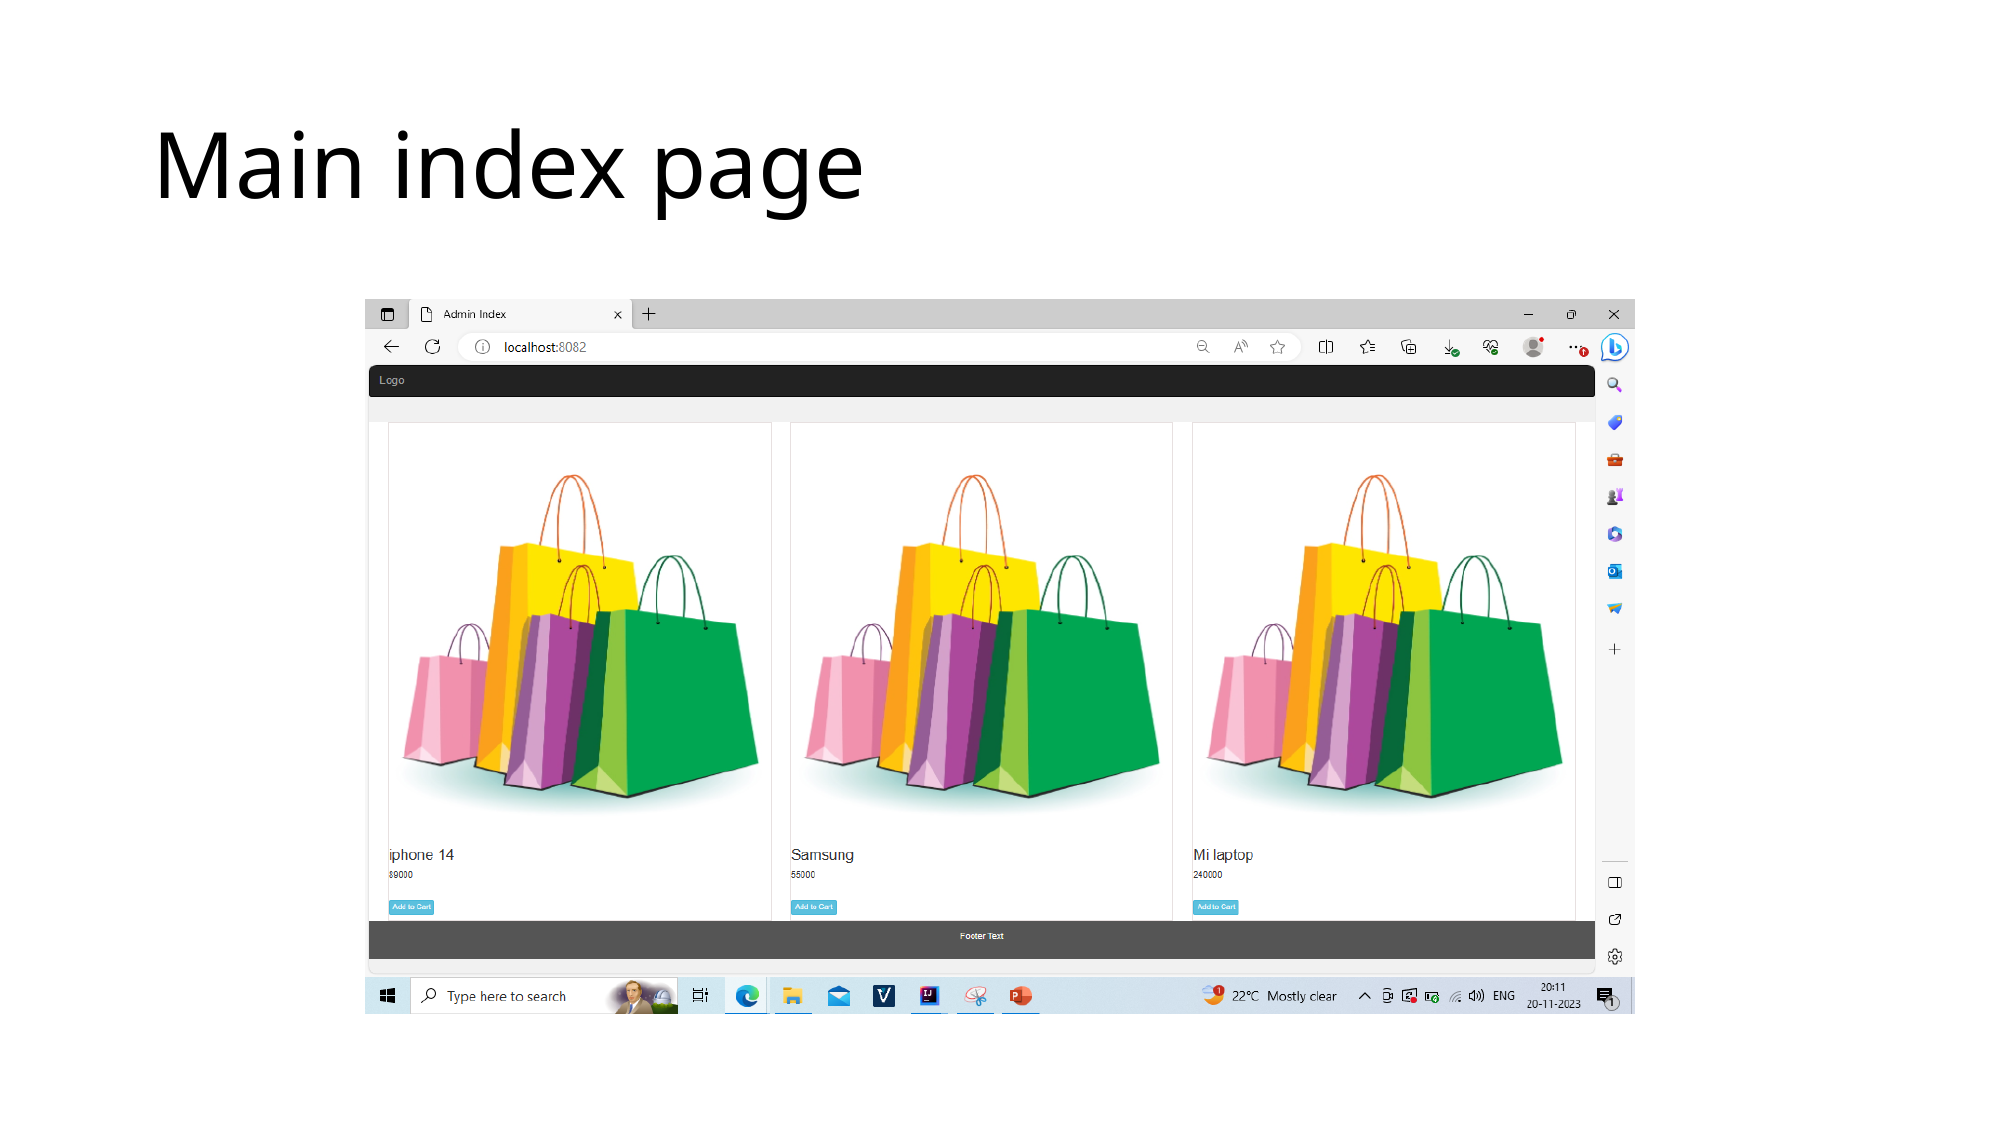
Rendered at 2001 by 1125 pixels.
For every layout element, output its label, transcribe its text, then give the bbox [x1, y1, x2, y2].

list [365, 299, 1635, 1014]
title Main index page [137, 59, 1863, 278]
